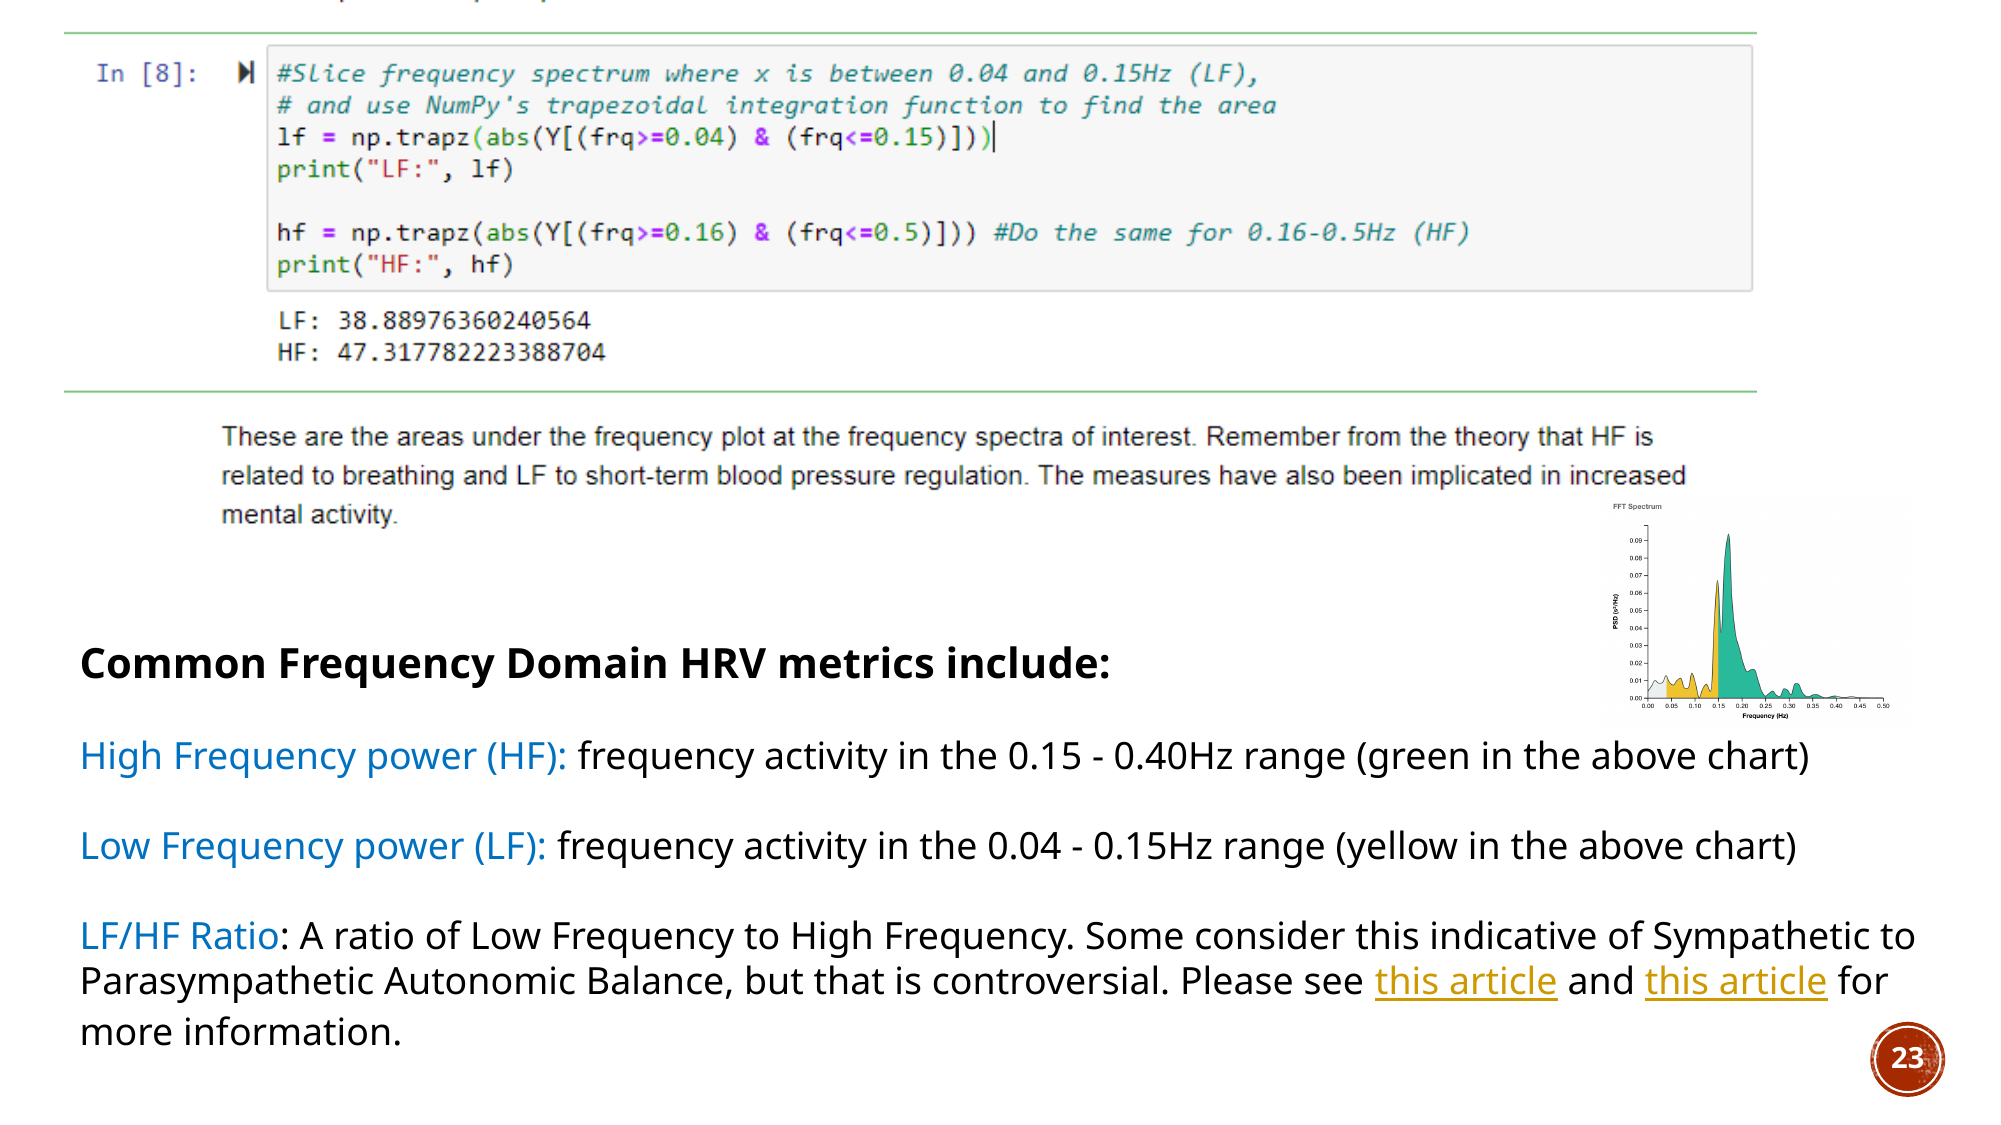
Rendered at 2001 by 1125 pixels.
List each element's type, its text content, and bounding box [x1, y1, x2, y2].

slide_number 23 [1855, 1061, 1961, 1089]
text_box Common Frequency Domain HRV metrics include: High Frequency power (HF): frequency activity in the 0.15 - 0.40Hz range (green in the above chart) Low Frequency power (LF): frequency activity in the 0.04 - 0.15Hz range (yellow in the above chart) LF/HF Ratio: A ratio of Low Frequency to High Frequency. Some consider this indicative of Sympathetic to Parasympathetic Autonomic Balance, but that is controversial. Please see this article and this article for more information. [64, 629, 1984, 1061]
picture [64, 0, 1912, 729]
